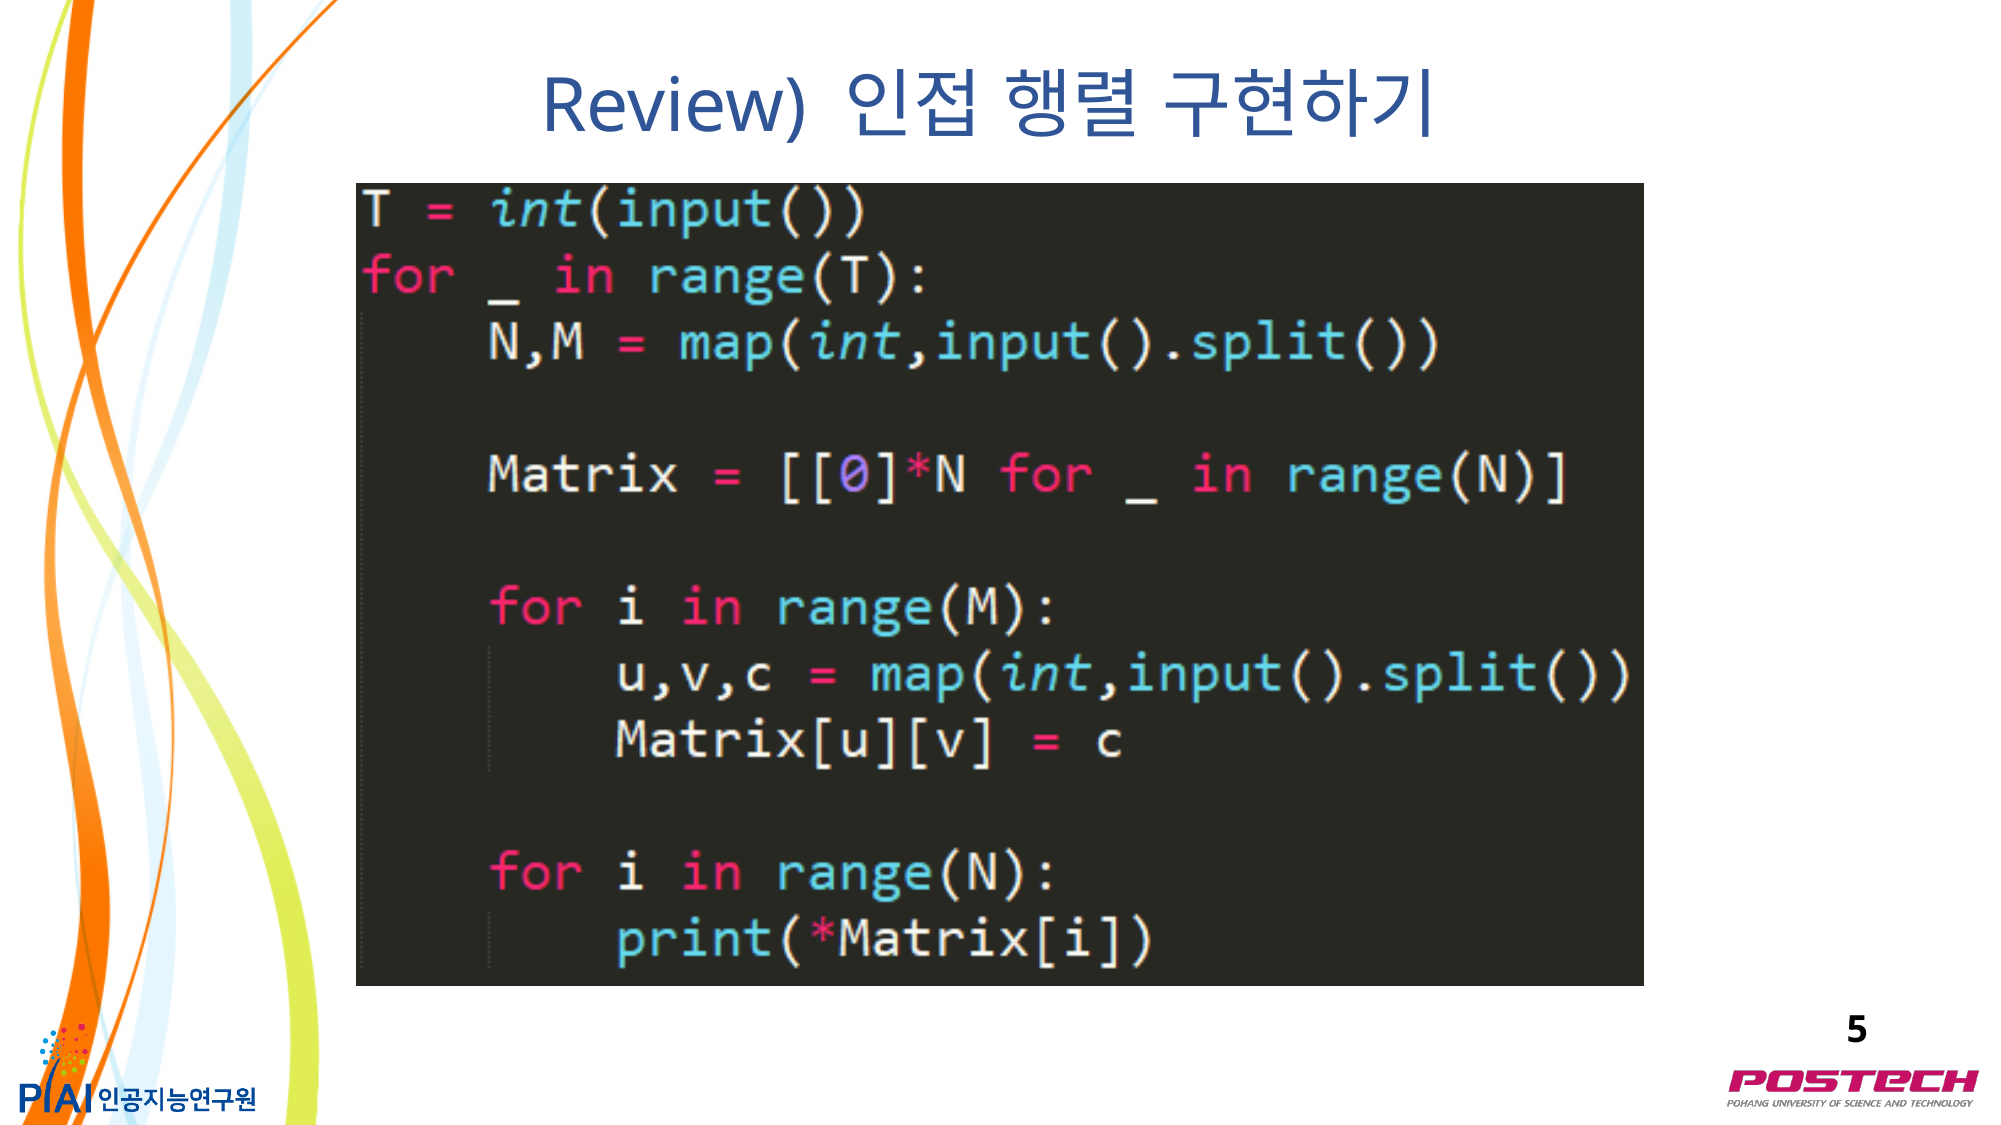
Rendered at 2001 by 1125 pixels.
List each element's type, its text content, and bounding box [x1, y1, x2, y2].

text_box Review) 인접 행렬 구현하기 [0, 48, 2000, 154]
picture [0, 0, 2001, 1125]
